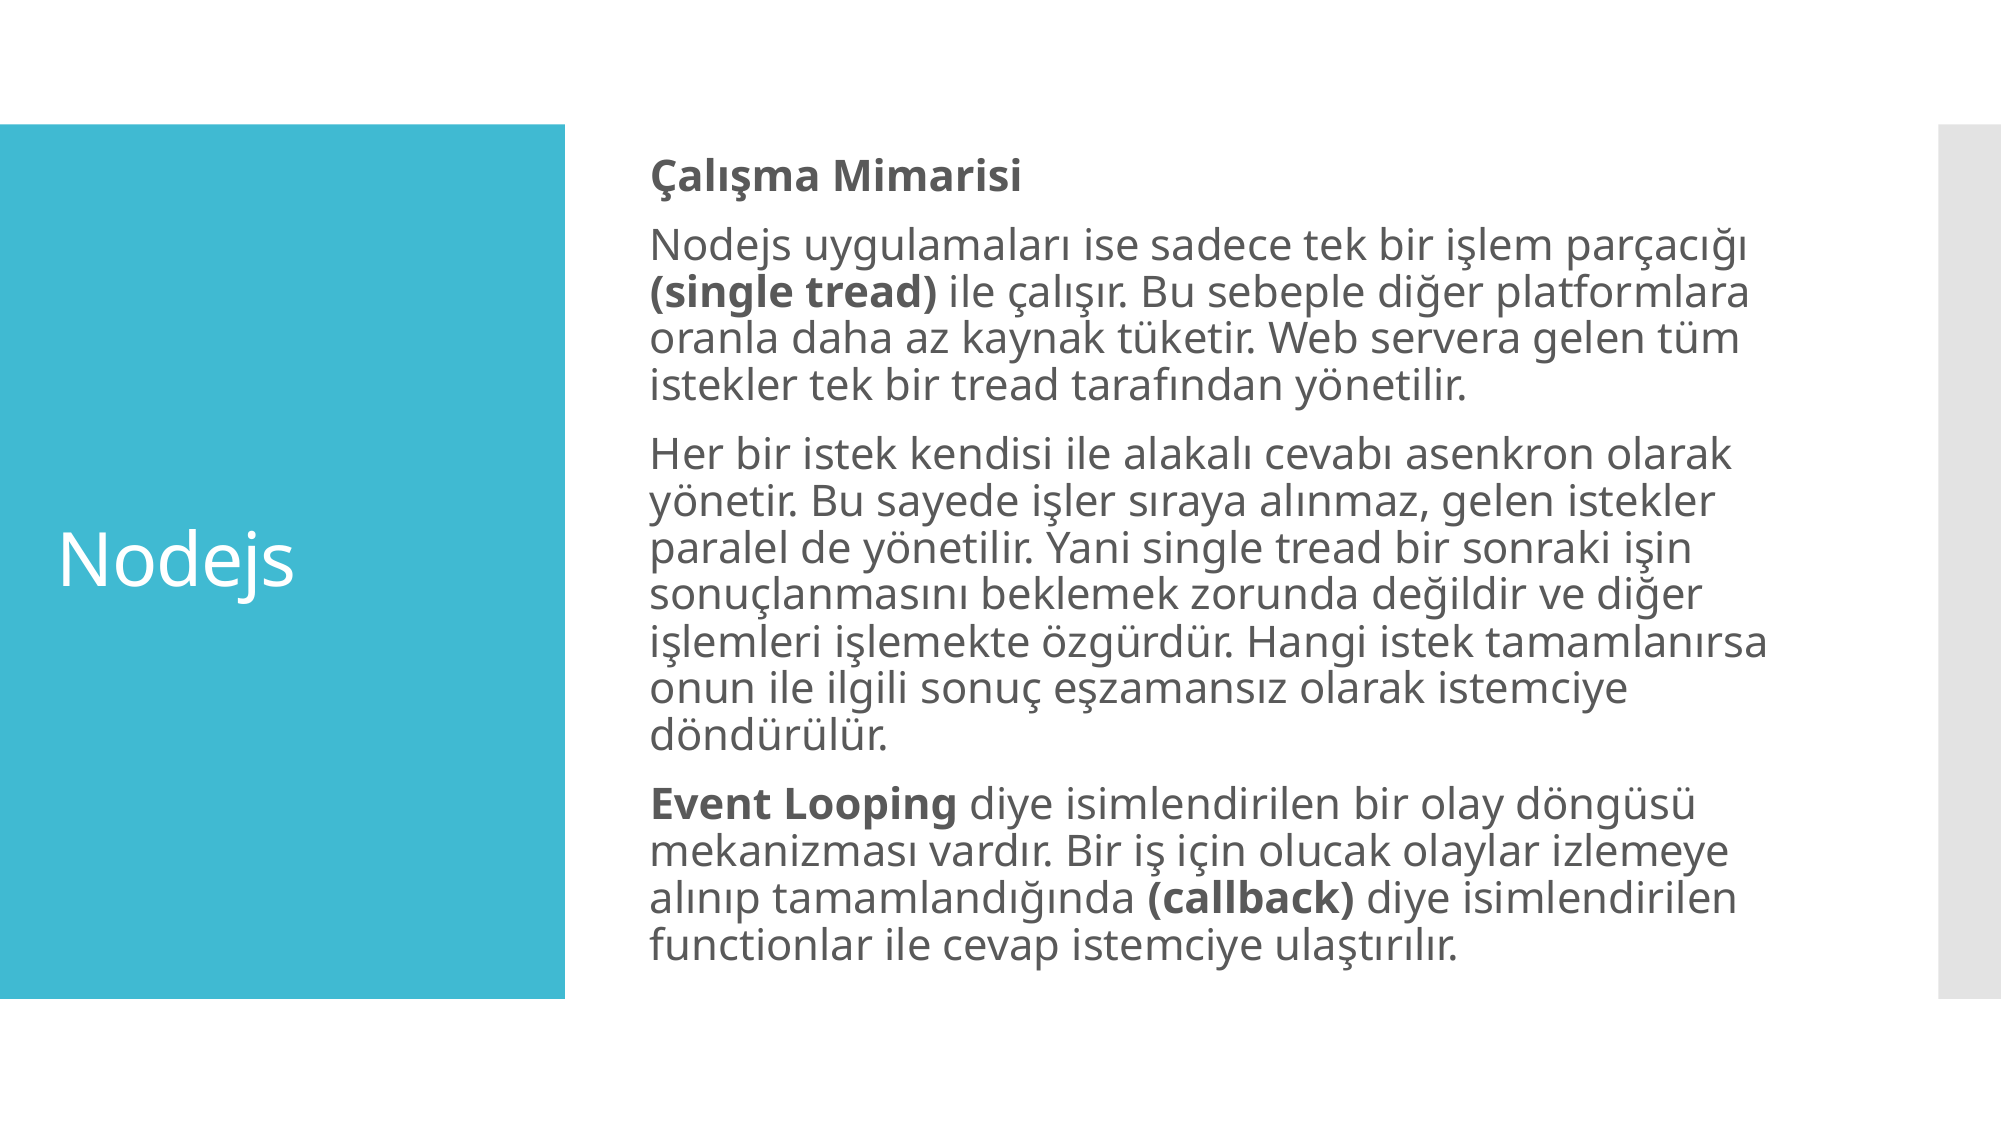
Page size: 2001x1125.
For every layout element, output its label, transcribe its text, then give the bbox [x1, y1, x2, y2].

list Çalışma Mimarisi Nodejs uygulamaları ise sadece tek bir işlem parçacığı (single tread) ile çalışır. Bu sebeple diğer platformlara oranla daha az kaynak tüketir. Web servera gelen tüm istekler tek bir tread tarafından yönetilir. Her bir istek kendisi ile alakalı cevabı asenkron olarak yönetir. Bu sayede işler sıraya alınmaz, gelen istekler paralel de yönetilir. Yani single tread bir sonraki işin sonuçlanmasını beklemek zorunda değildir ve diğer işlemleri işlemekte özgürdür. Hangi istek tamamlanırsa onun ile ilgili sonuç eşzamansız olarak istemciye döndürülür. Event Looping diye isimlendirilen bir olay döngüsü mekanizması vardır. Bir iş için olucak olaylar izlemeye alınıp tamamlandığında (callback) diye isimlendirilen functionlar ile cevap istemciye ulaştırılır. [634, 141, 1835, 982]
title Nodejs [41, 184, 525, 940]
